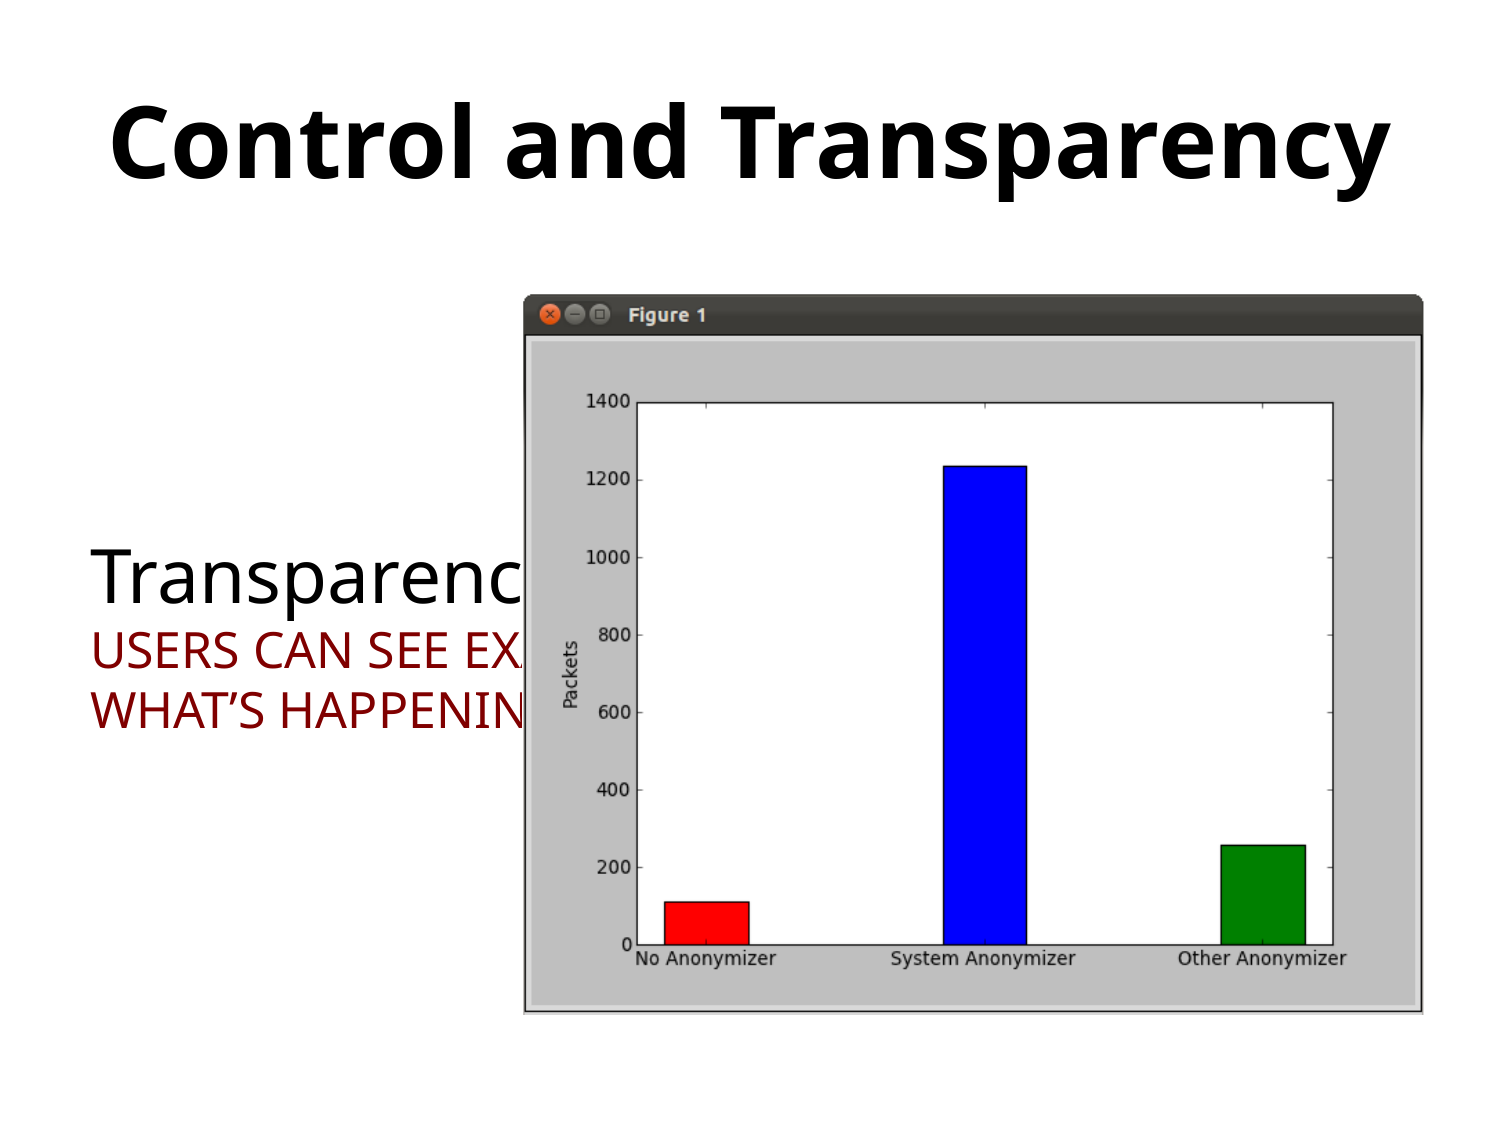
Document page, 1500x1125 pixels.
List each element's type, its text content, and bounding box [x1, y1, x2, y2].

list Transparency Users can see exactly What’s happening [75, 262, 1425, 1005]
picture [521, 293, 1426, 1015]
title Control and Transparency [75, 45, 1425, 233]
